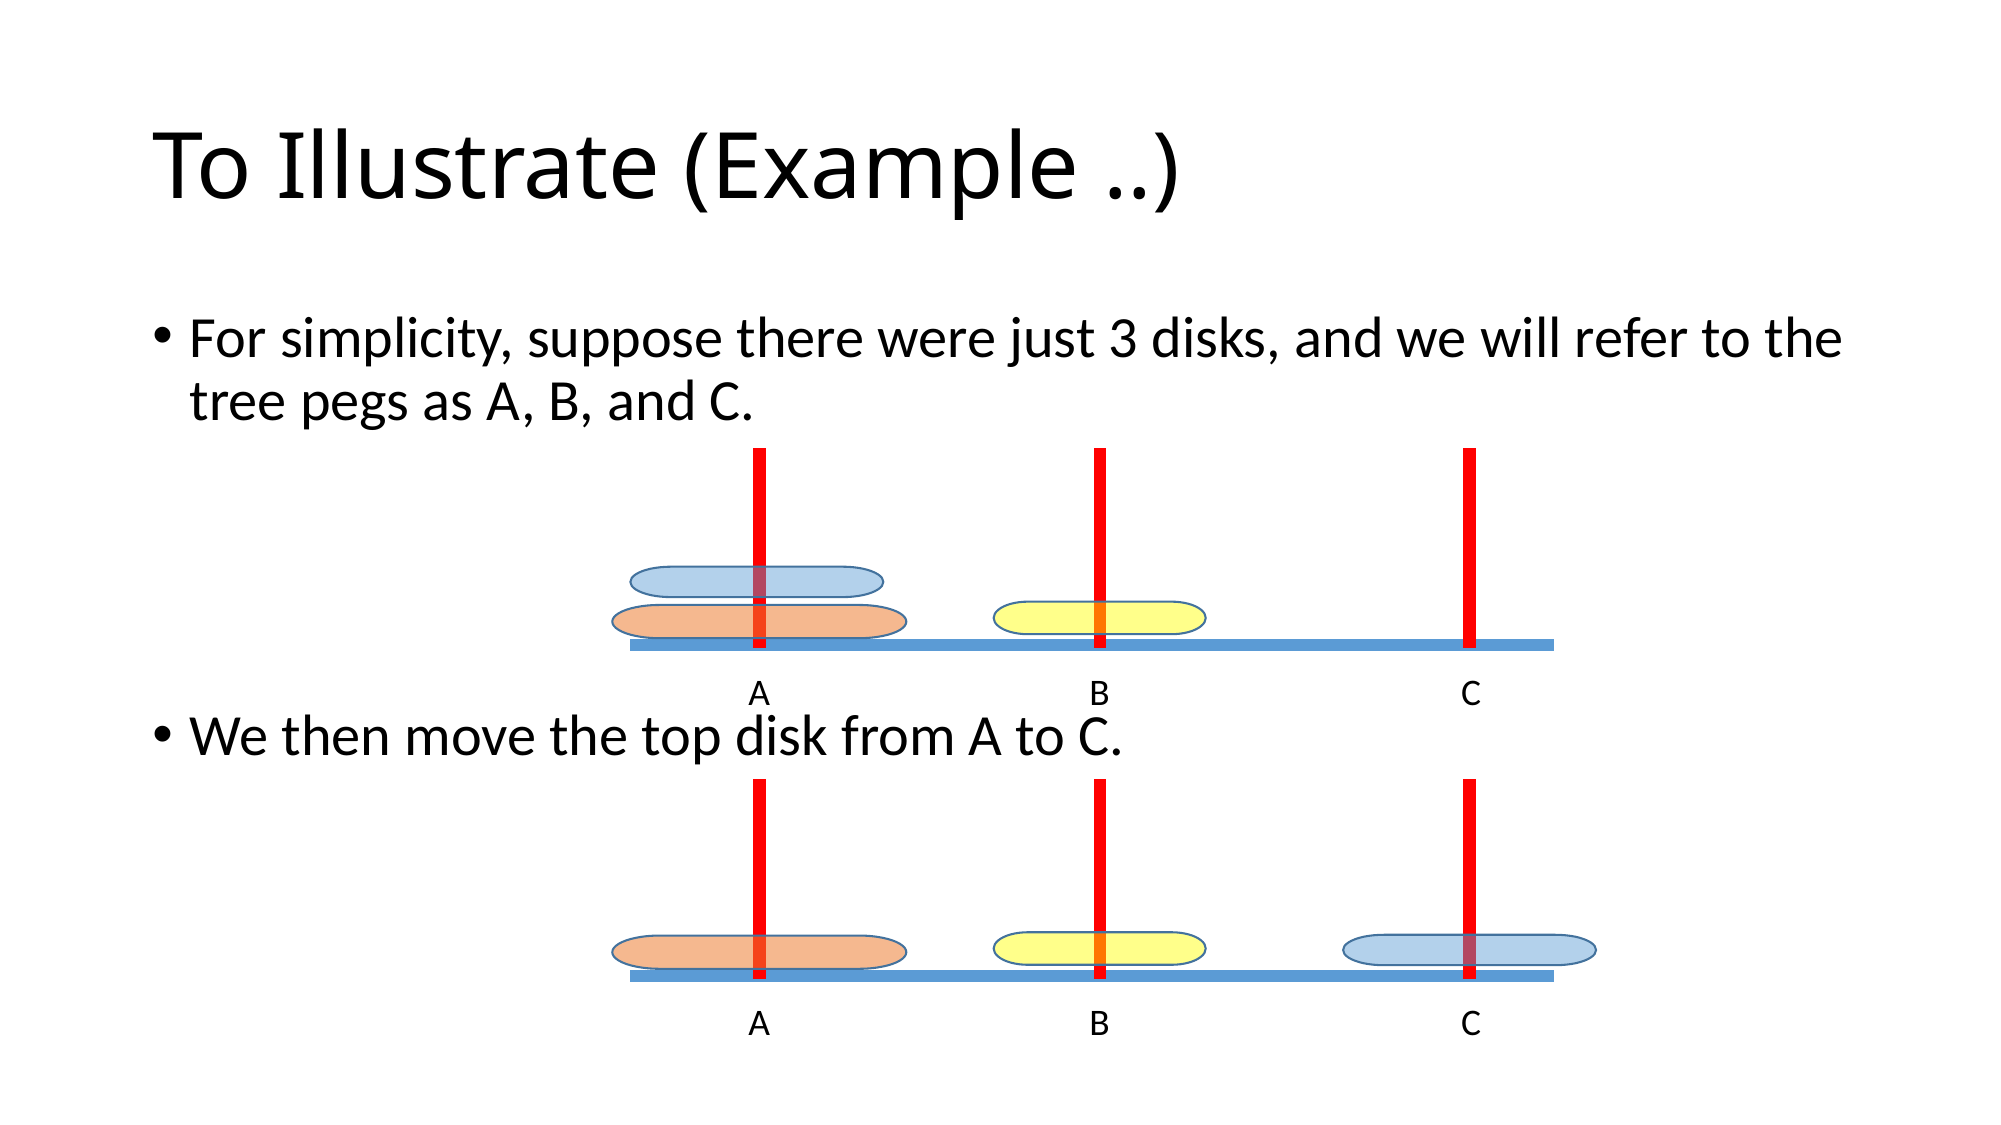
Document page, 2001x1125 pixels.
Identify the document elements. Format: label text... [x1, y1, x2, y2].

title To Illustrate (Example ..) [137, 59, 1863, 278]
list For simplicity, suppose there were just 3 disks, and we will refer to the tree pegs as A, B, and C. We then move the top disk from A to C. [137, 299, 1863, 1014]
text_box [612, 448, 1554, 721]
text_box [612, 779, 1597, 1052]
